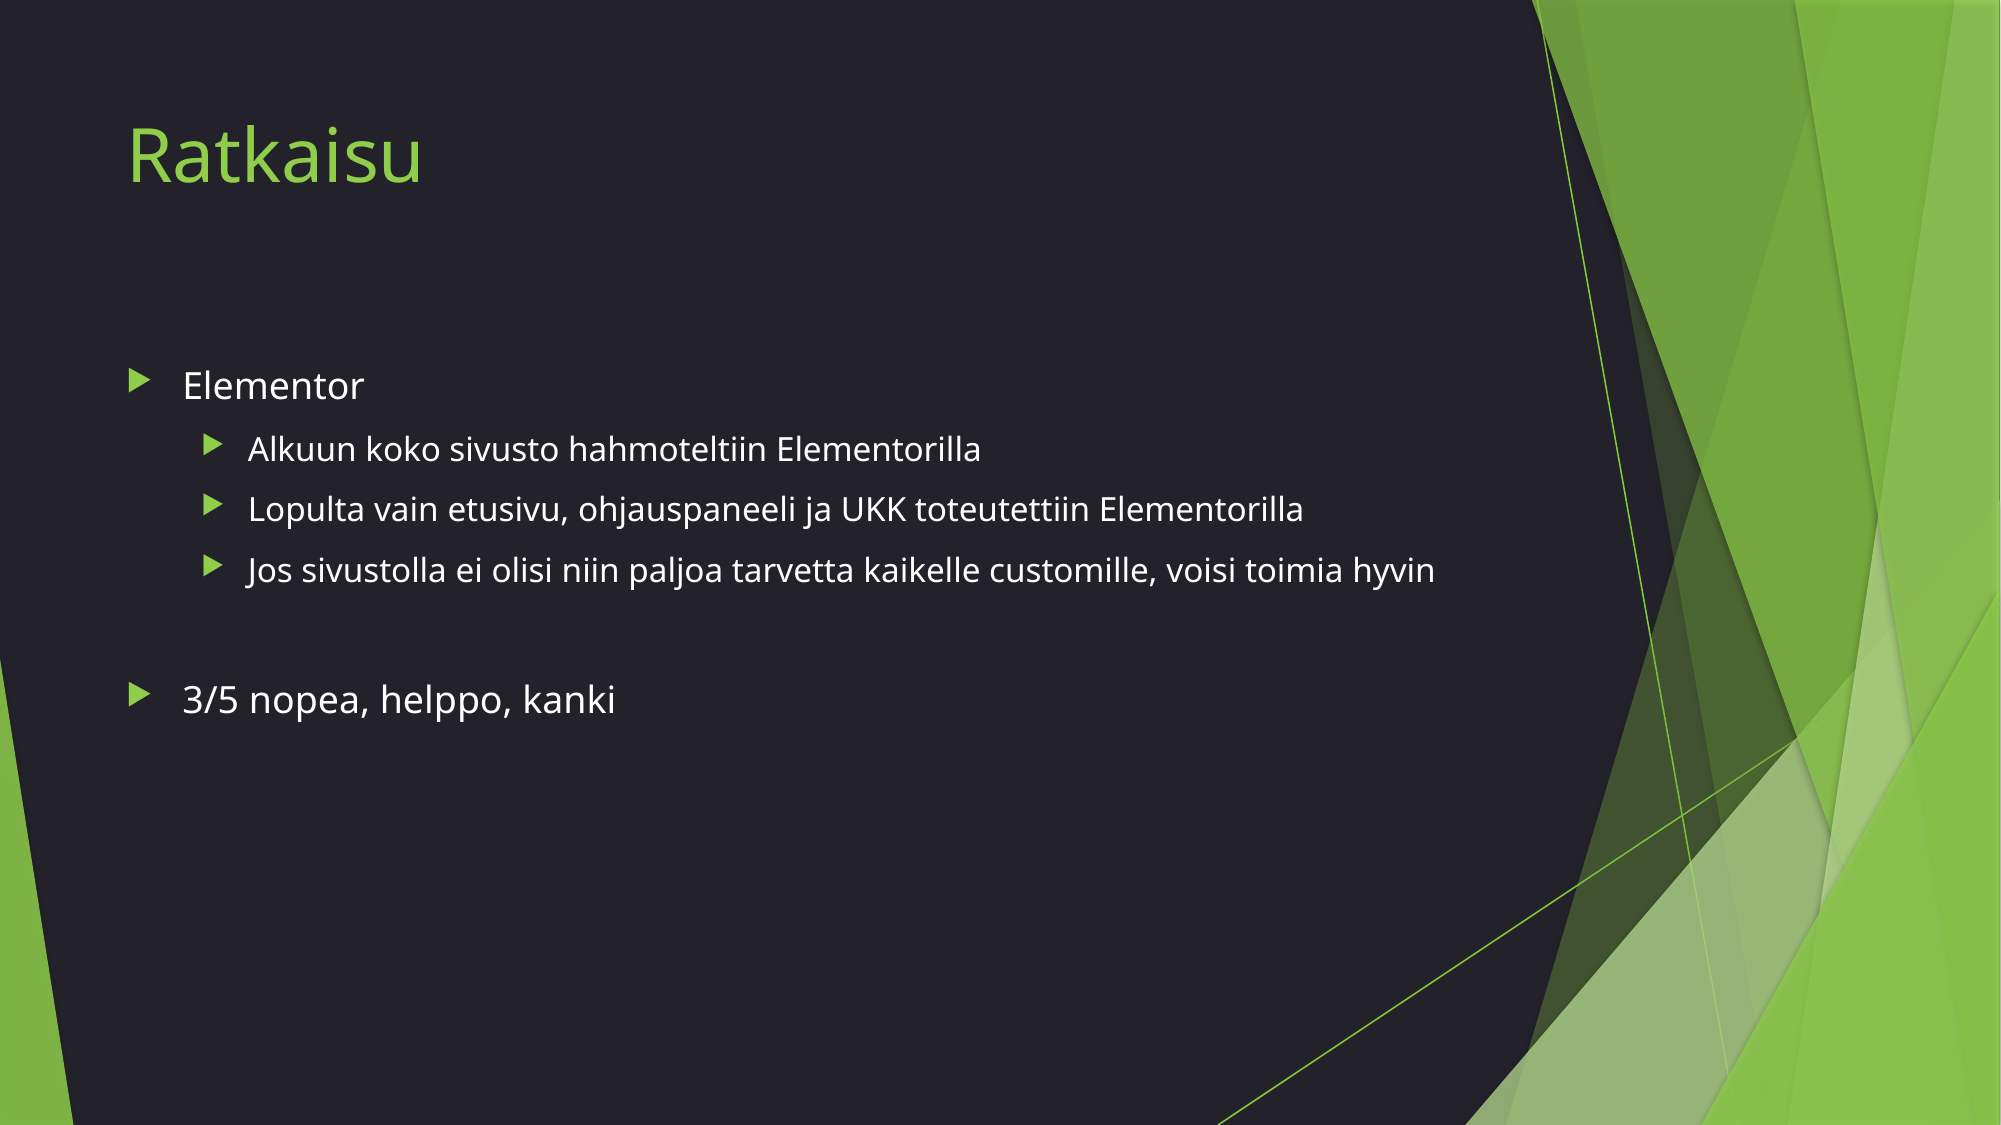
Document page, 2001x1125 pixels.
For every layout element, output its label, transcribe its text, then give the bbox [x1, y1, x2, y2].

list Elementor Alkuun koko sivusto hahmoteltiin Elementorilla Lopulta vain etusivu, ohjauspaneeli ja UKK toteutettiin Elementorilla Jos sivustolla ei olisi niin paljoa tarvetta kaikelle customille, voisi toimia hyvin 3/5 nopea, helppo, kanki [111, 354, 1522, 992]
title Ratkaisu [111, 99, 1522, 317]
